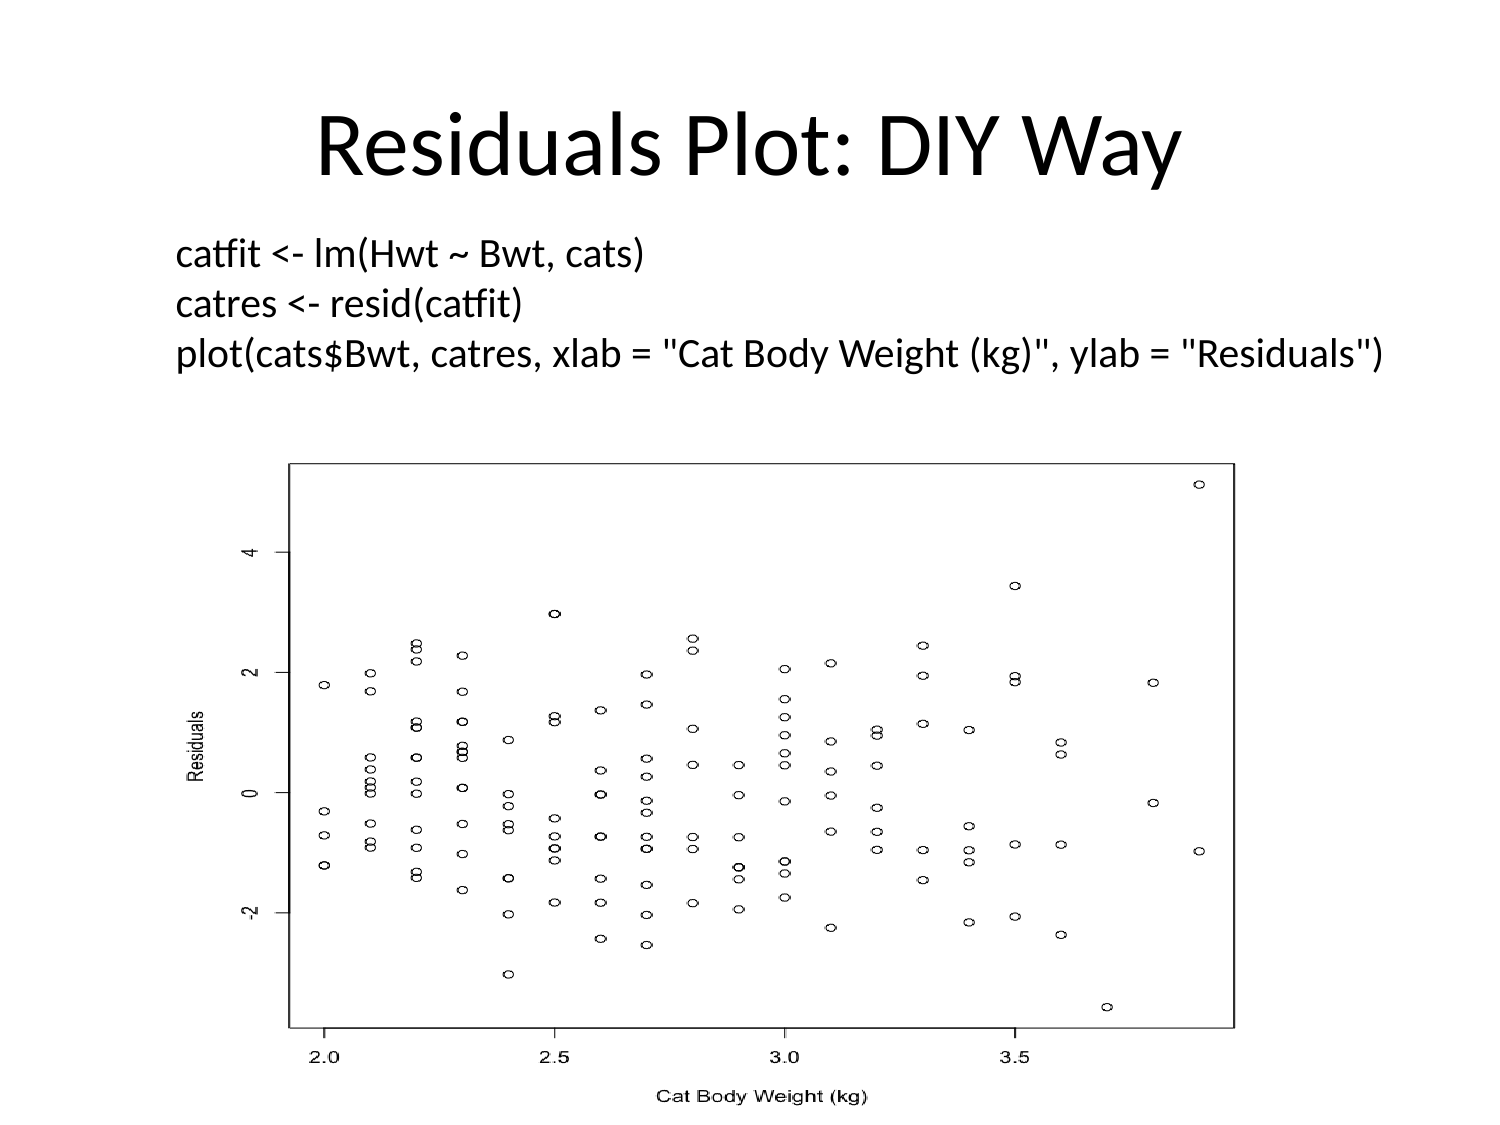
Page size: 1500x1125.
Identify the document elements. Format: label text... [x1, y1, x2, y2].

picture [180, 384, 1291, 1125]
text_box catfit <- lm(Hwt ~ Bwt, cats) catres <- resid(catfit) plot(cats$Bwt, catres, xlab = "Cat Body Weight (kg)", ylab = "Residuals") [160, 218, 1408, 384]
title Residuals Plot: DIY Way [75, 45, 1425, 233]
